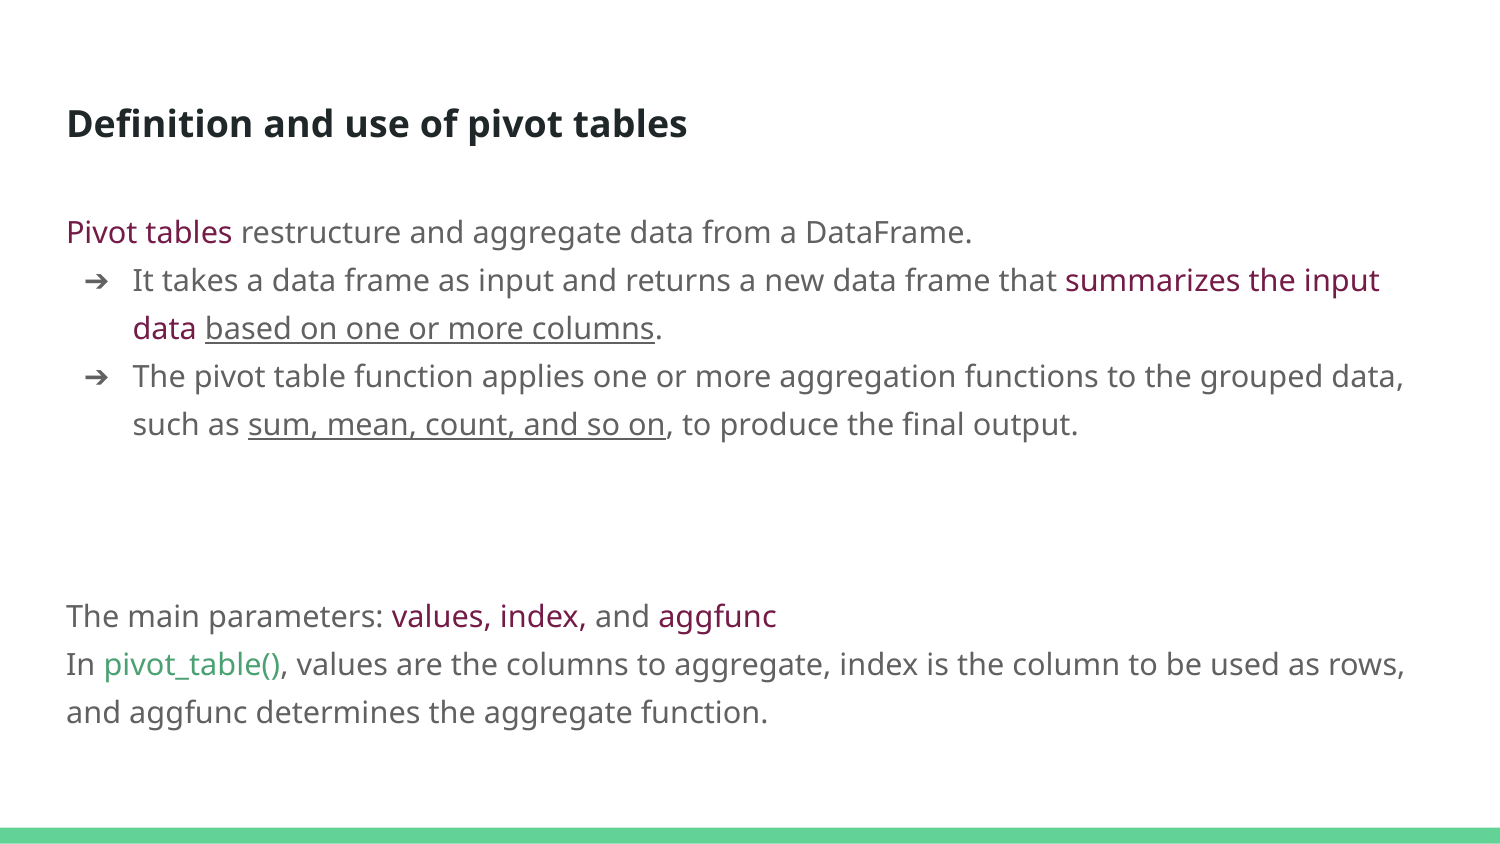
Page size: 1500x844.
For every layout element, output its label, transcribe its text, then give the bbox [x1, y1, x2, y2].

list Pivot tables restructure and aggregate data from a DataFrame. It takes a data frame as input and returns a new data frame that summarizes the input data based on one or more columns. The pivot table function applies one or more aggregation functions to the grouped data, such as sum, mean, count, and so on, to produce the final output. The main parameters: values, index, and aggfunc In pivot_table(), values are the columns to aggregate, index is the column to be used as rows, and aggfunc determines the aggregate function. [51, 189, 1449, 750]
title Definition and use of pivot tables [51, 74, 1449, 169]
